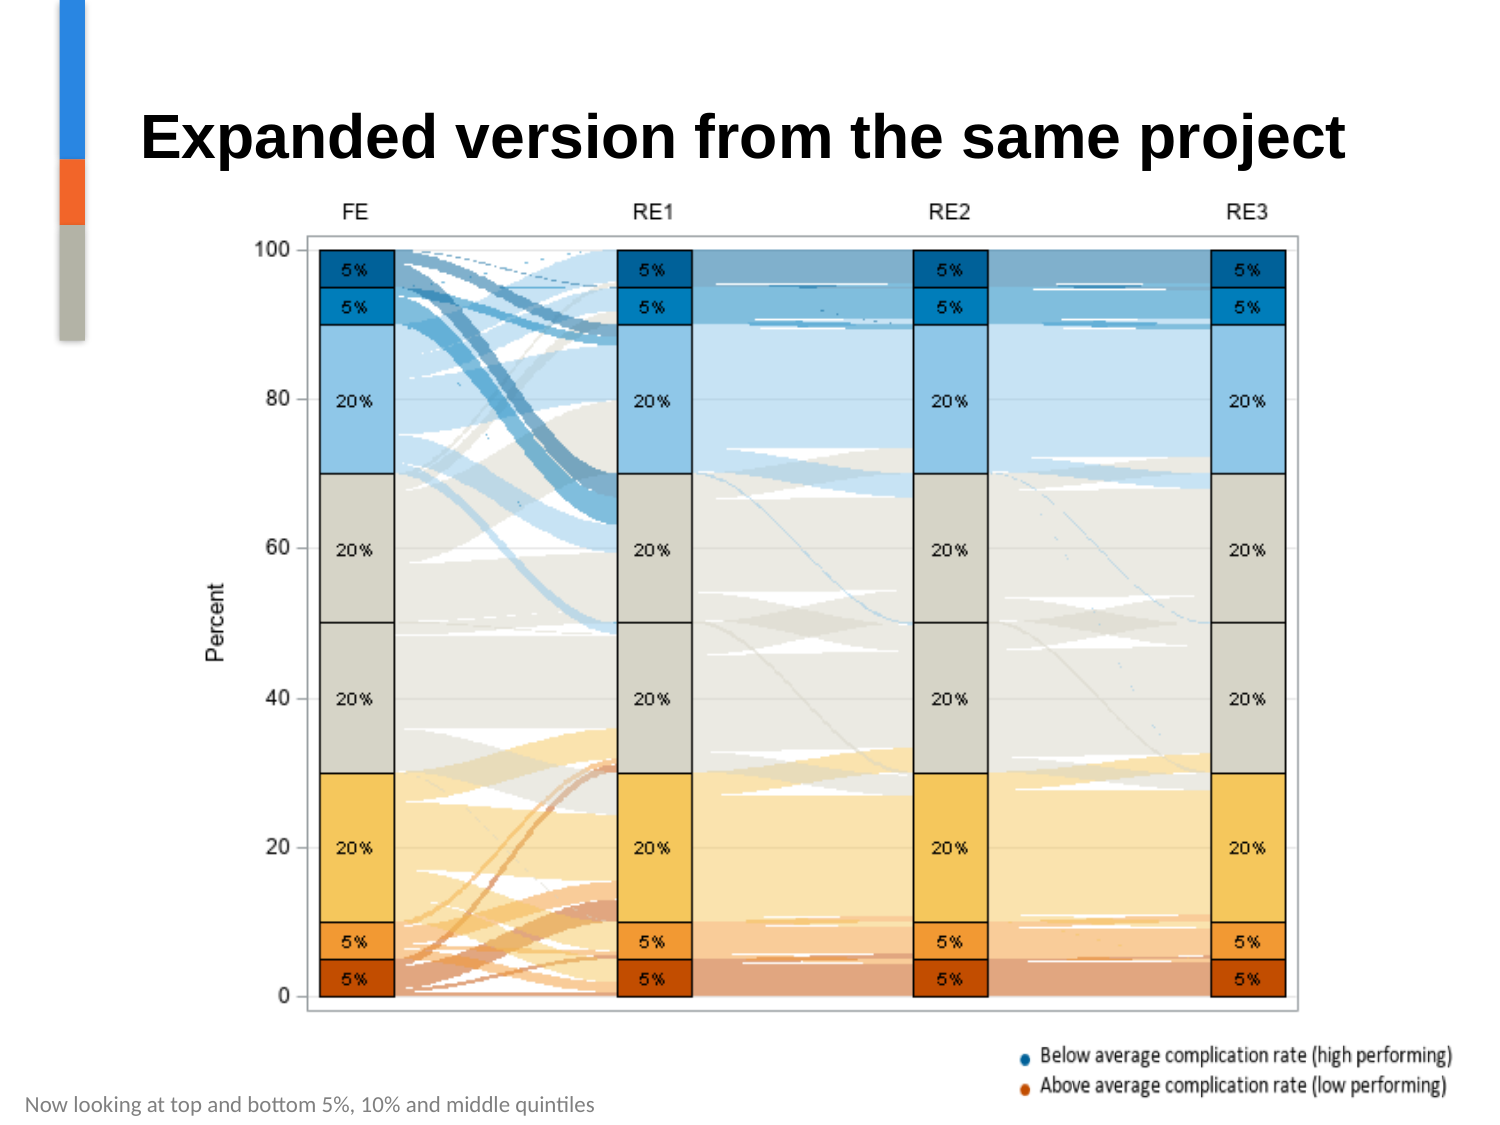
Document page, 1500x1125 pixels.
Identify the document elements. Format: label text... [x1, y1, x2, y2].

picture [182, 178, 1318, 1030]
picture [1008, 1031, 1477, 1115]
title Expanded version from the same project [125, 23, 1380, 179]
text_box Now looking at top and bottom 5%, 10% and middle quintiles [10, 1082, 611, 1125]
